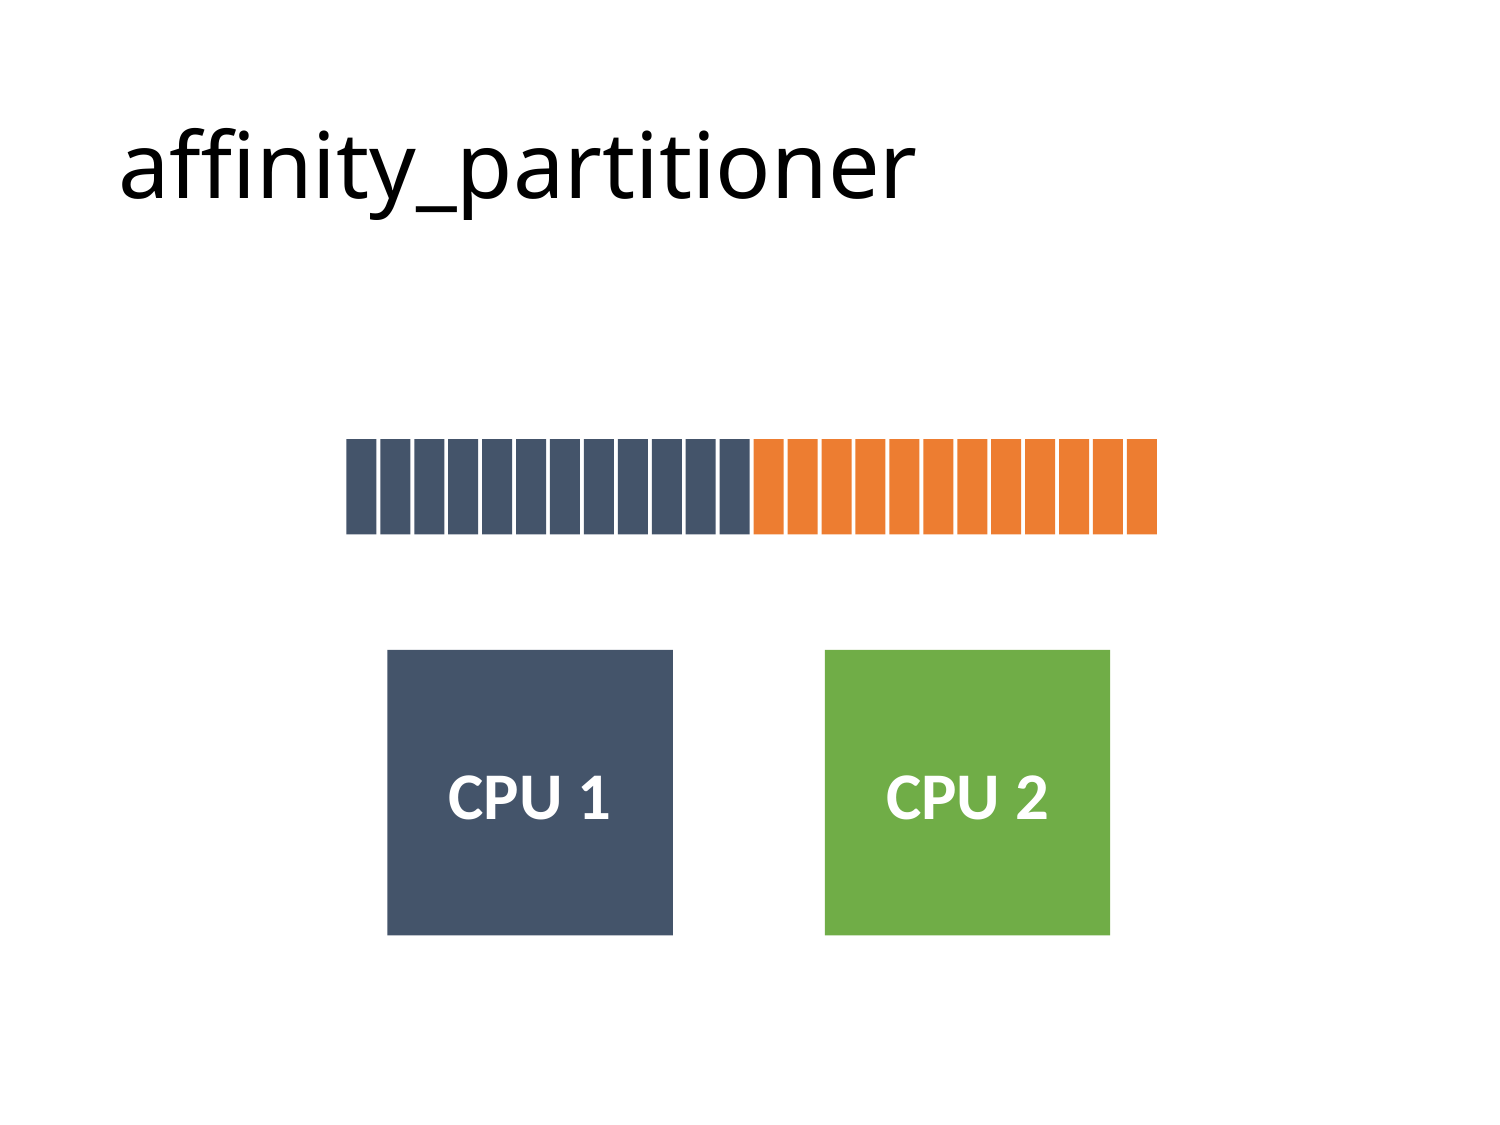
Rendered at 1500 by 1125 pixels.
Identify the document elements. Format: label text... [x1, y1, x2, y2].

text_box [515, 438, 547, 535]
text_box [820, 438, 853, 535]
text_box [379, 438, 411, 535]
text_box [583, 438, 615, 535]
text_box CPU 2 [824, 649, 1111, 936]
text_box [1126, 438, 1158, 535]
text_box [787, 438, 819, 535]
text_box [888, 438, 920, 535]
text_box [719, 438, 751, 535]
text_box [617, 438, 649, 535]
text_box [345, 438, 377, 535]
text_box CPU 1 [386, 649, 674, 936]
text_box [990, 438, 1022, 535]
text_box [447, 438, 479, 535]
text_box [922, 438, 954, 535]
text_box [651, 438, 683, 535]
text_box [1058, 438, 1090, 535]
text_box [1092, 438, 1124, 535]
text_box [685, 438, 717, 535]
text_box [1024, 438, 1056, 535]
title affinity_partitioner [103, 59, 1397, 278]
text_box [753, 438, 785, 535]
text_box [481, 438, 513, 535]
text_box [854, 438, 887, 535]
text_box [549, 438, 581, 535]
text_box [956, 438, 988, 535]
text_box [413, 438, 445, 535]
